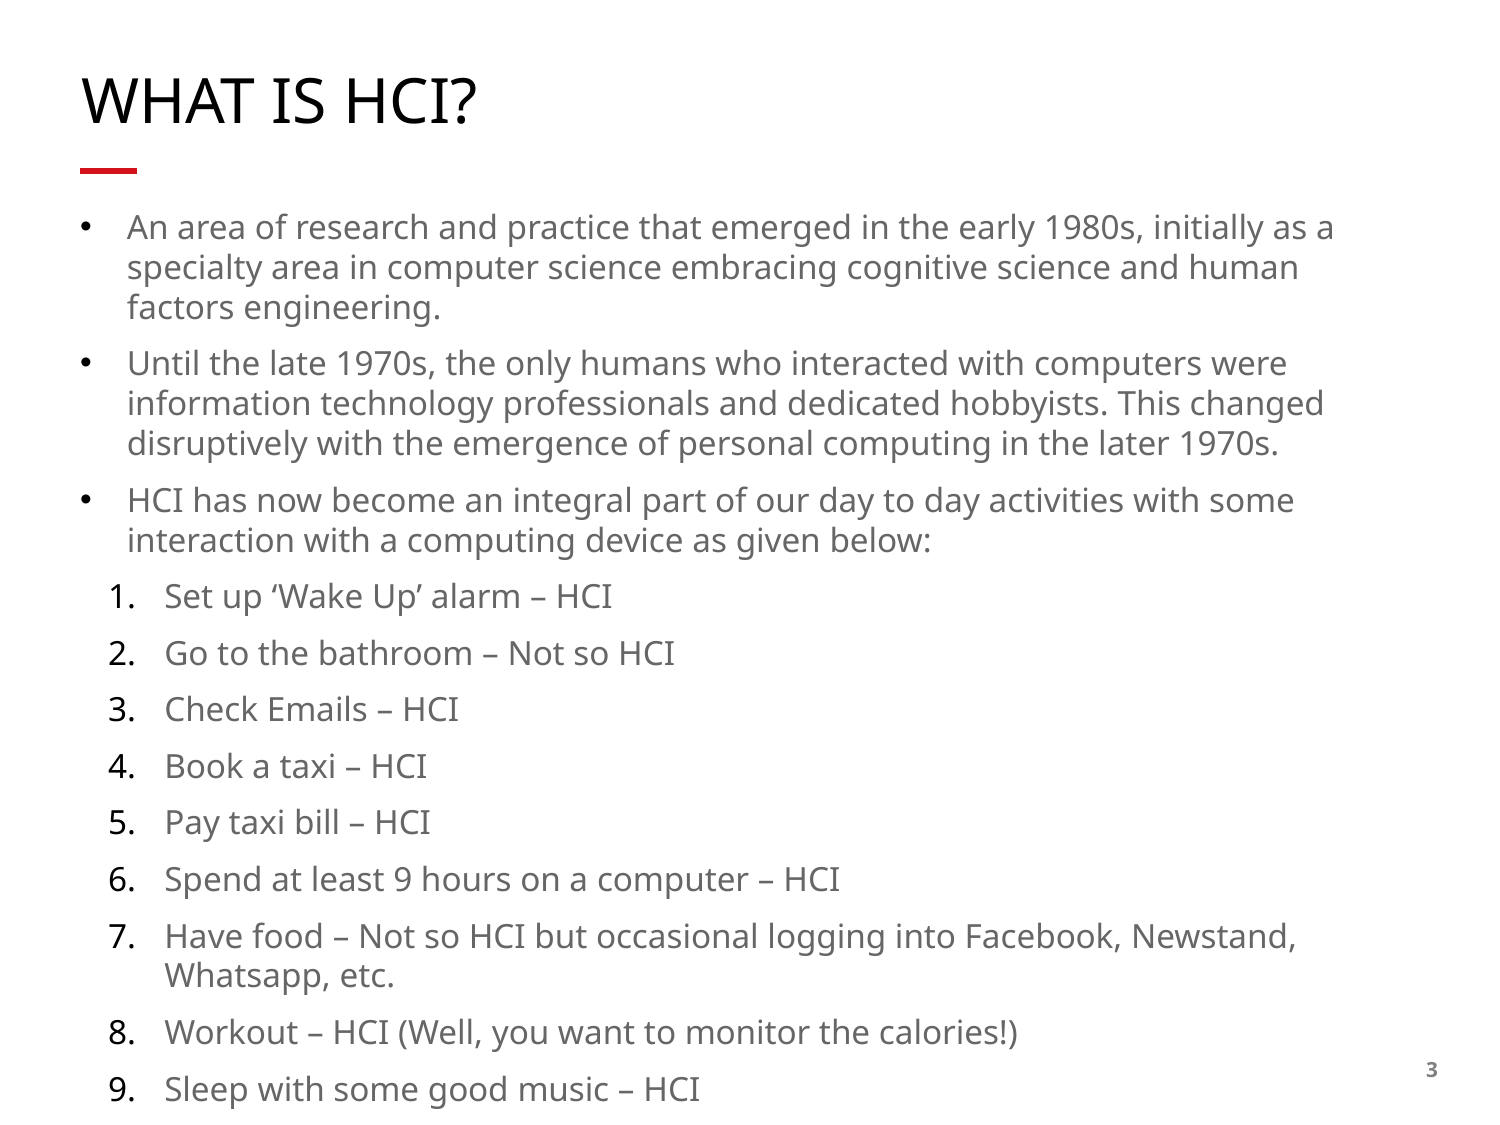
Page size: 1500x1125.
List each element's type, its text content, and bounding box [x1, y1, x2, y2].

list An area of research and practice that emerged in the early 1980s, initially as a specialty area in computer science embracing cognitive science and human factors engineering. Until the late 1970s, the only humans who interacted with computers were information technology professionals and dedicated hobbyists. This changed disruptively with the emergence of personal computing in the later 1970s. HCI has now become an integral part of our day to day activities with some interaction with a computing device as given below: Set up ‘Wake Up’ alarm – HCI Go to the bathroom – Not so HCI Check Emails – HCI Book a taxi – HCI Pay taxi bill – HCI Spend at least 9 hours on a computer – HCI Have food – Not so HCI but occasional logging into Facebook, Newstand, Whatsapp, etc. Workout – HCI (Well, you want to monitor the calories!) Sleep with some good music – HCI That accounts for surprising 88% (8/9) HCI! [79, 205, 1420, 1100]
title WHAT IS HCI? [81, 68, 1421, 138]
